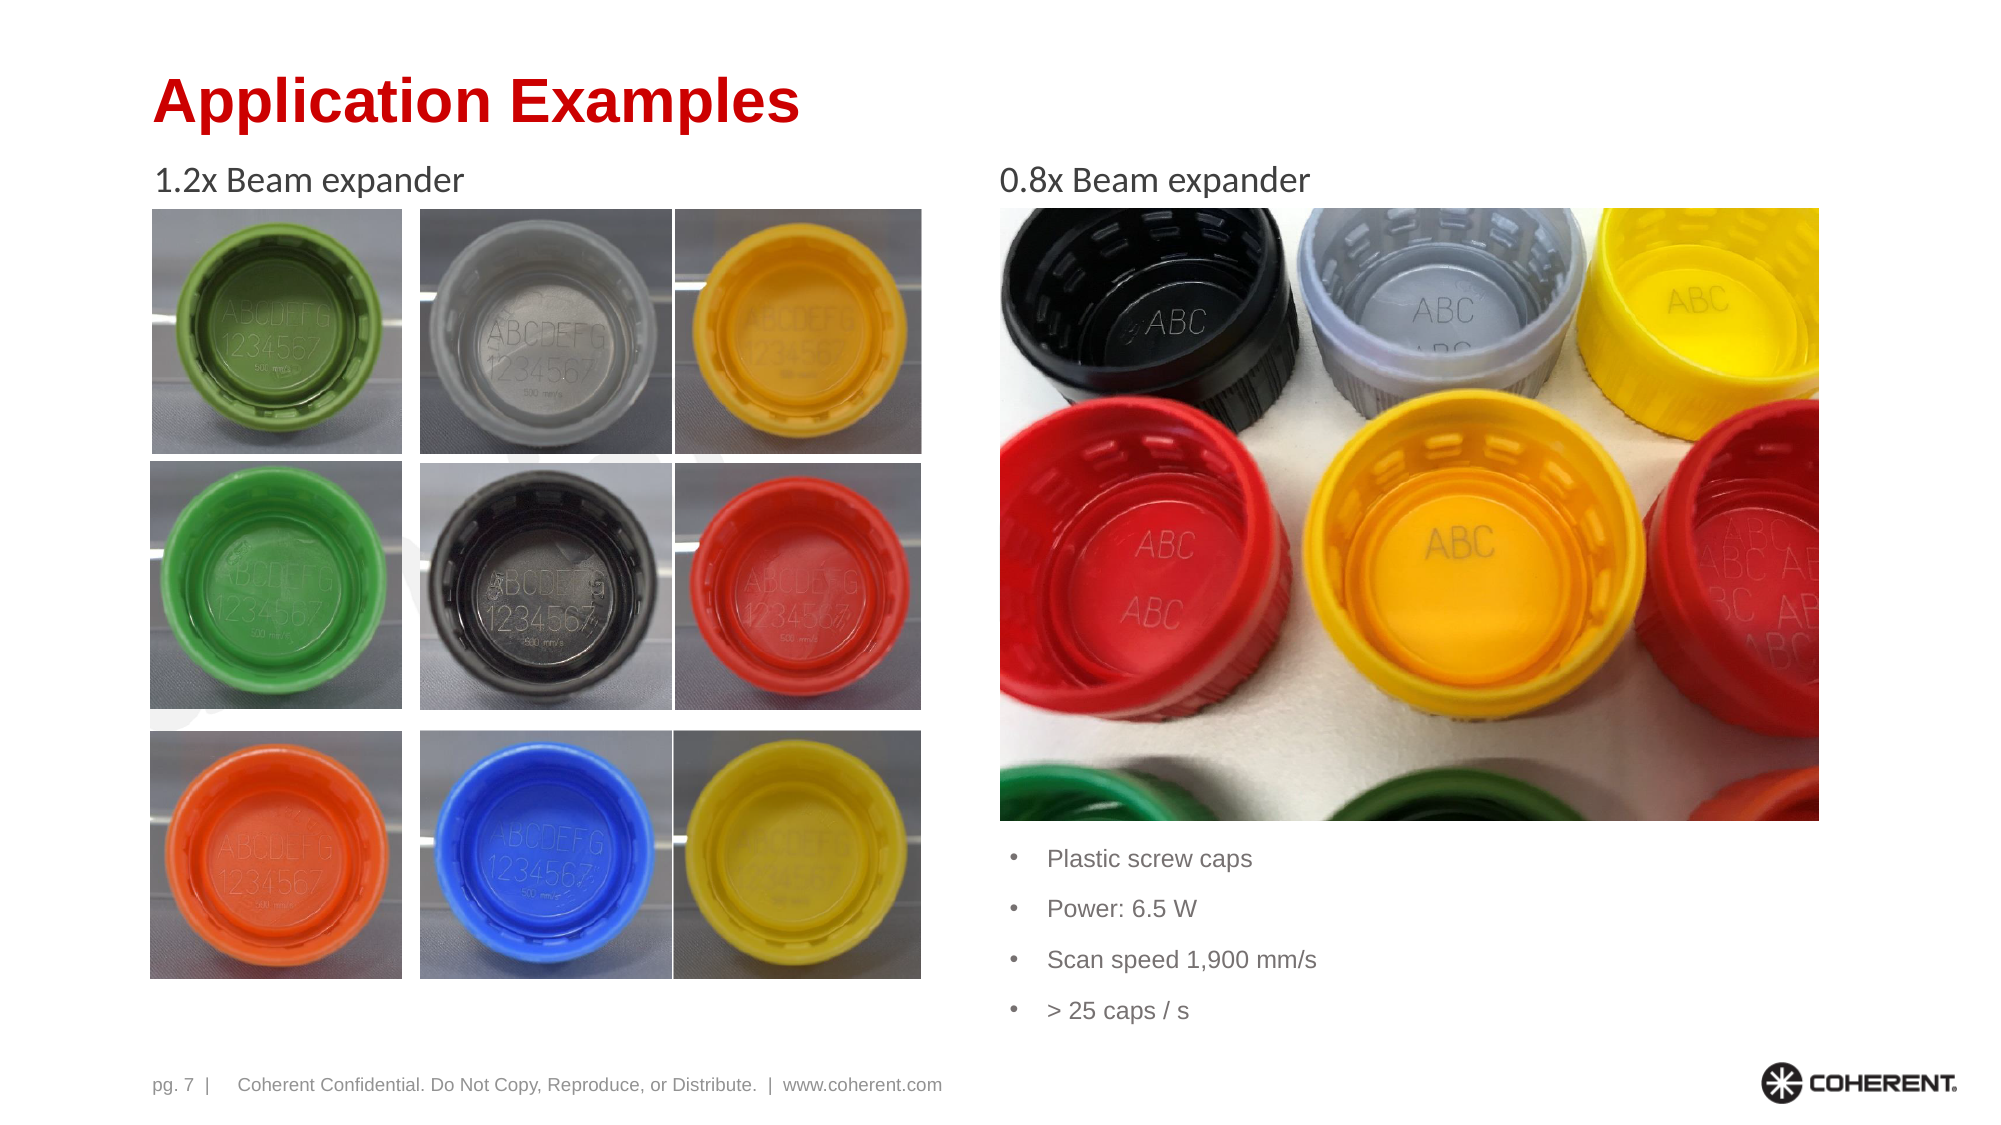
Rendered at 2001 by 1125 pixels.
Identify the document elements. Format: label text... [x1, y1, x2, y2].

title Application Examples [137, 59, 1863, 144]
list Plastic screw caps Power: 6.5 W Scan speed 1,900 mm/s > 25 caps / s [994, 834, 1841, 1034]
text_box 1.2x Beam expander [139, 147, 481, 208]
picture [1741, 1042, 1977, 1124]
picture [150, 208, 922, 979]
picture [999, 208, 1819, 821]
footer Coherent Confidential. Do Not Copy, Reproduce, or Distribute. | www.coherent.com [222, 1042, 1084, 1125]
text_box 0.8x Beam expander [985, 147, 1327, 208]
